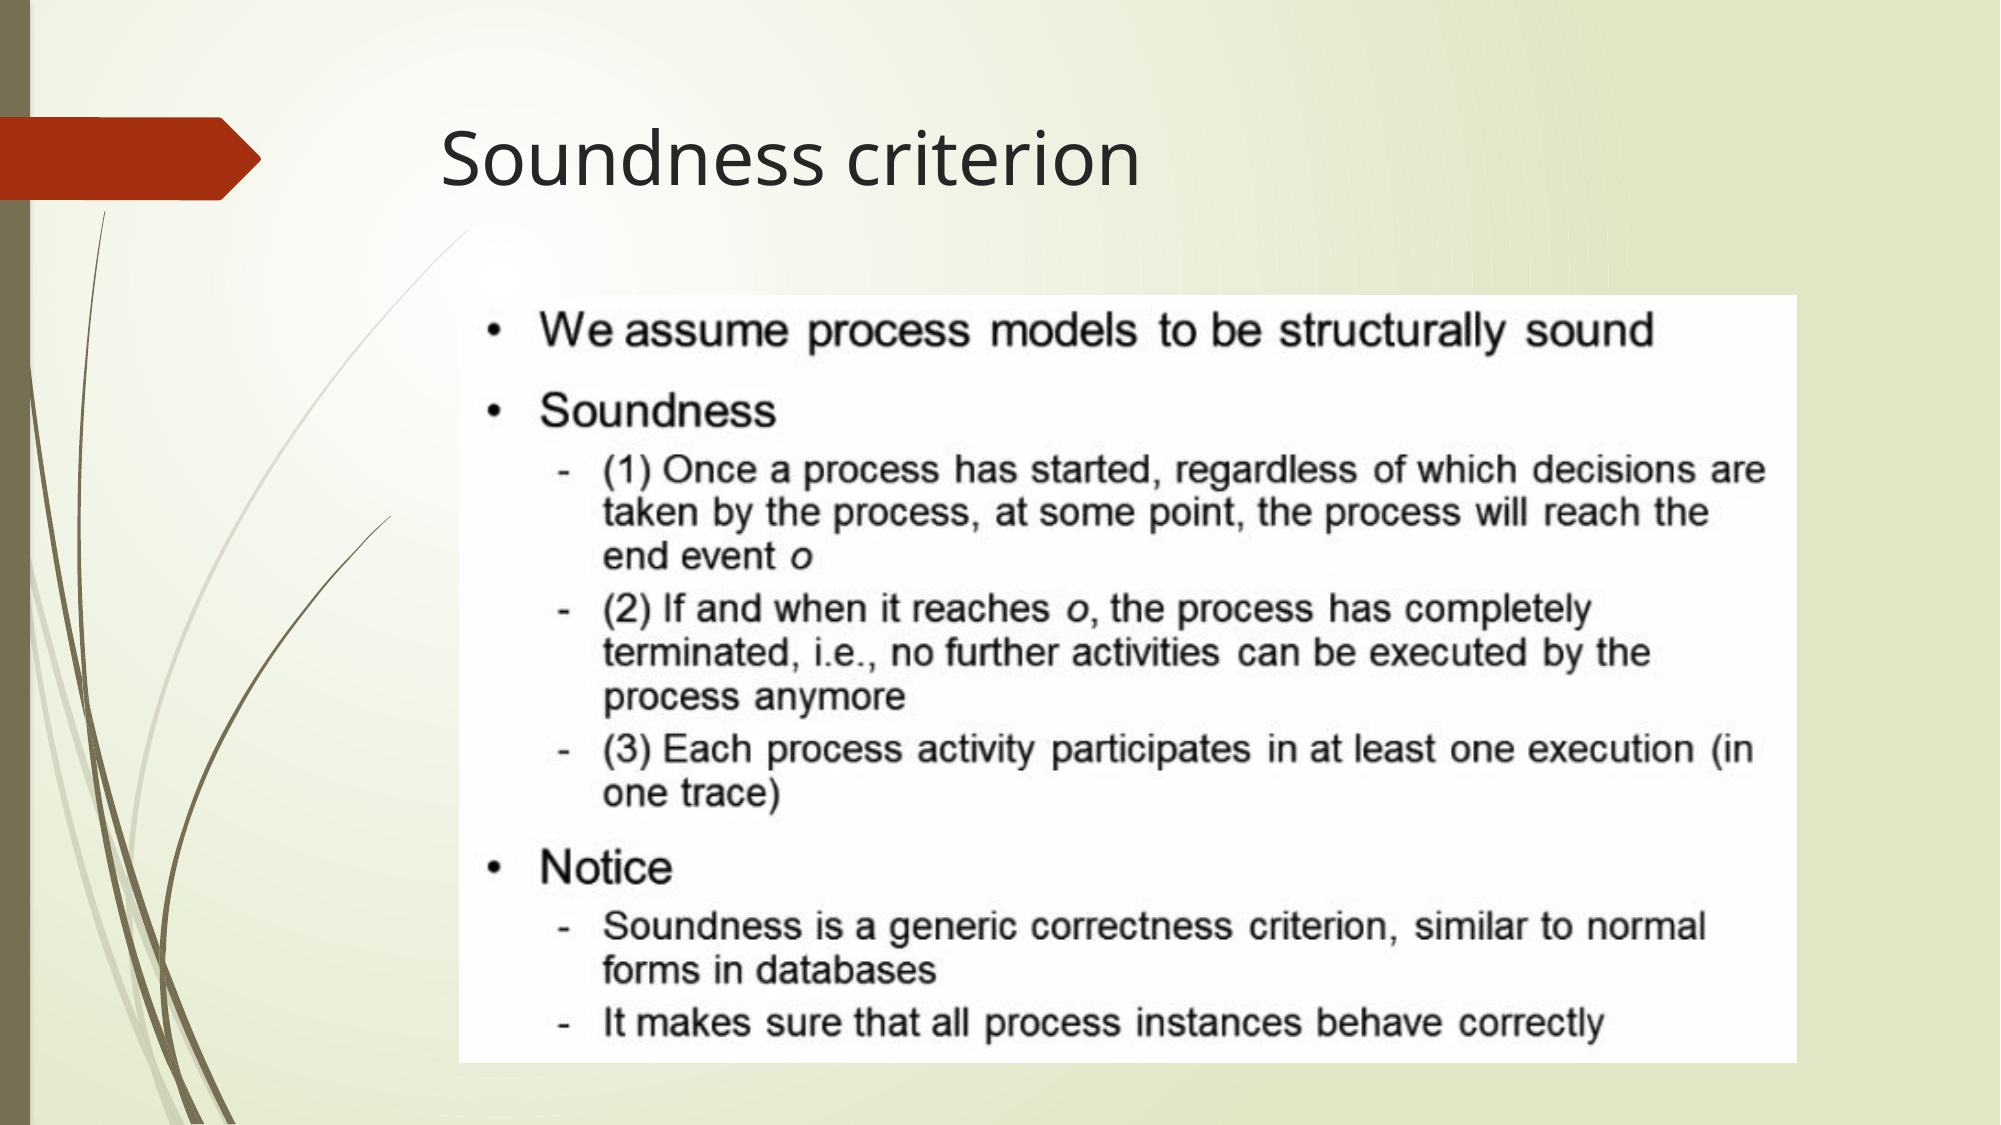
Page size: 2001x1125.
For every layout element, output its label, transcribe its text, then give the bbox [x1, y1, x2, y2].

title Soundness criterion [425, 102, 1888, 313]
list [459, 295, 1797, 1063]
